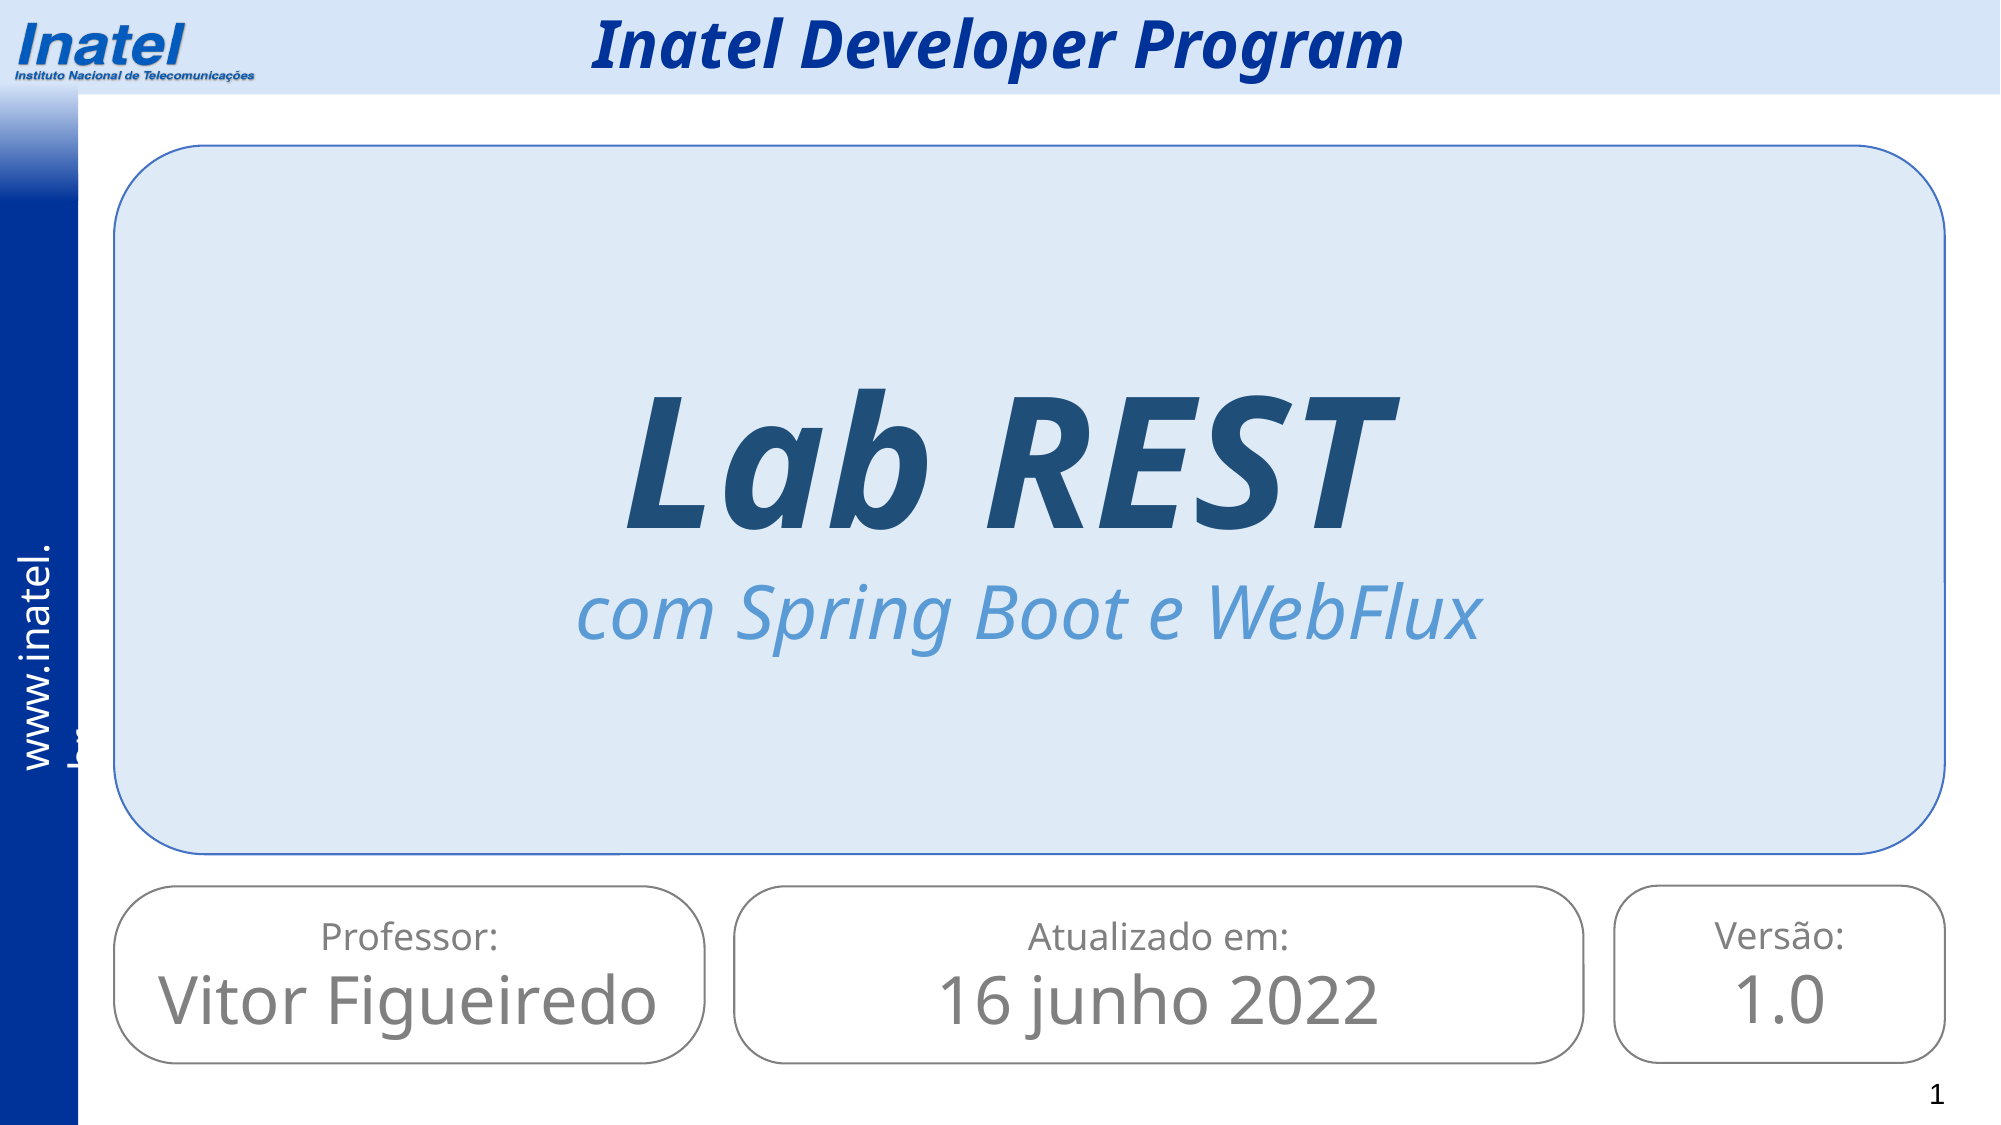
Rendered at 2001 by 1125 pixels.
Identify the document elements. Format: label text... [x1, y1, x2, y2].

picture [12, 20, 113, 85]
text_box Inatel Developer Program [113, 0, 1887, 96]
text_box Versão: 1.0 [1613, 884, 1946, 1064]
text_box Professor: Vitor Figueiredo [113, 885, 706, 1065]
text_box Atualizado em: 16 junho 2022 [733, 885, 1585, 1065]
text_box Lab REST com Spring Boot e WebFlux [113, 144, 1946, 856]
